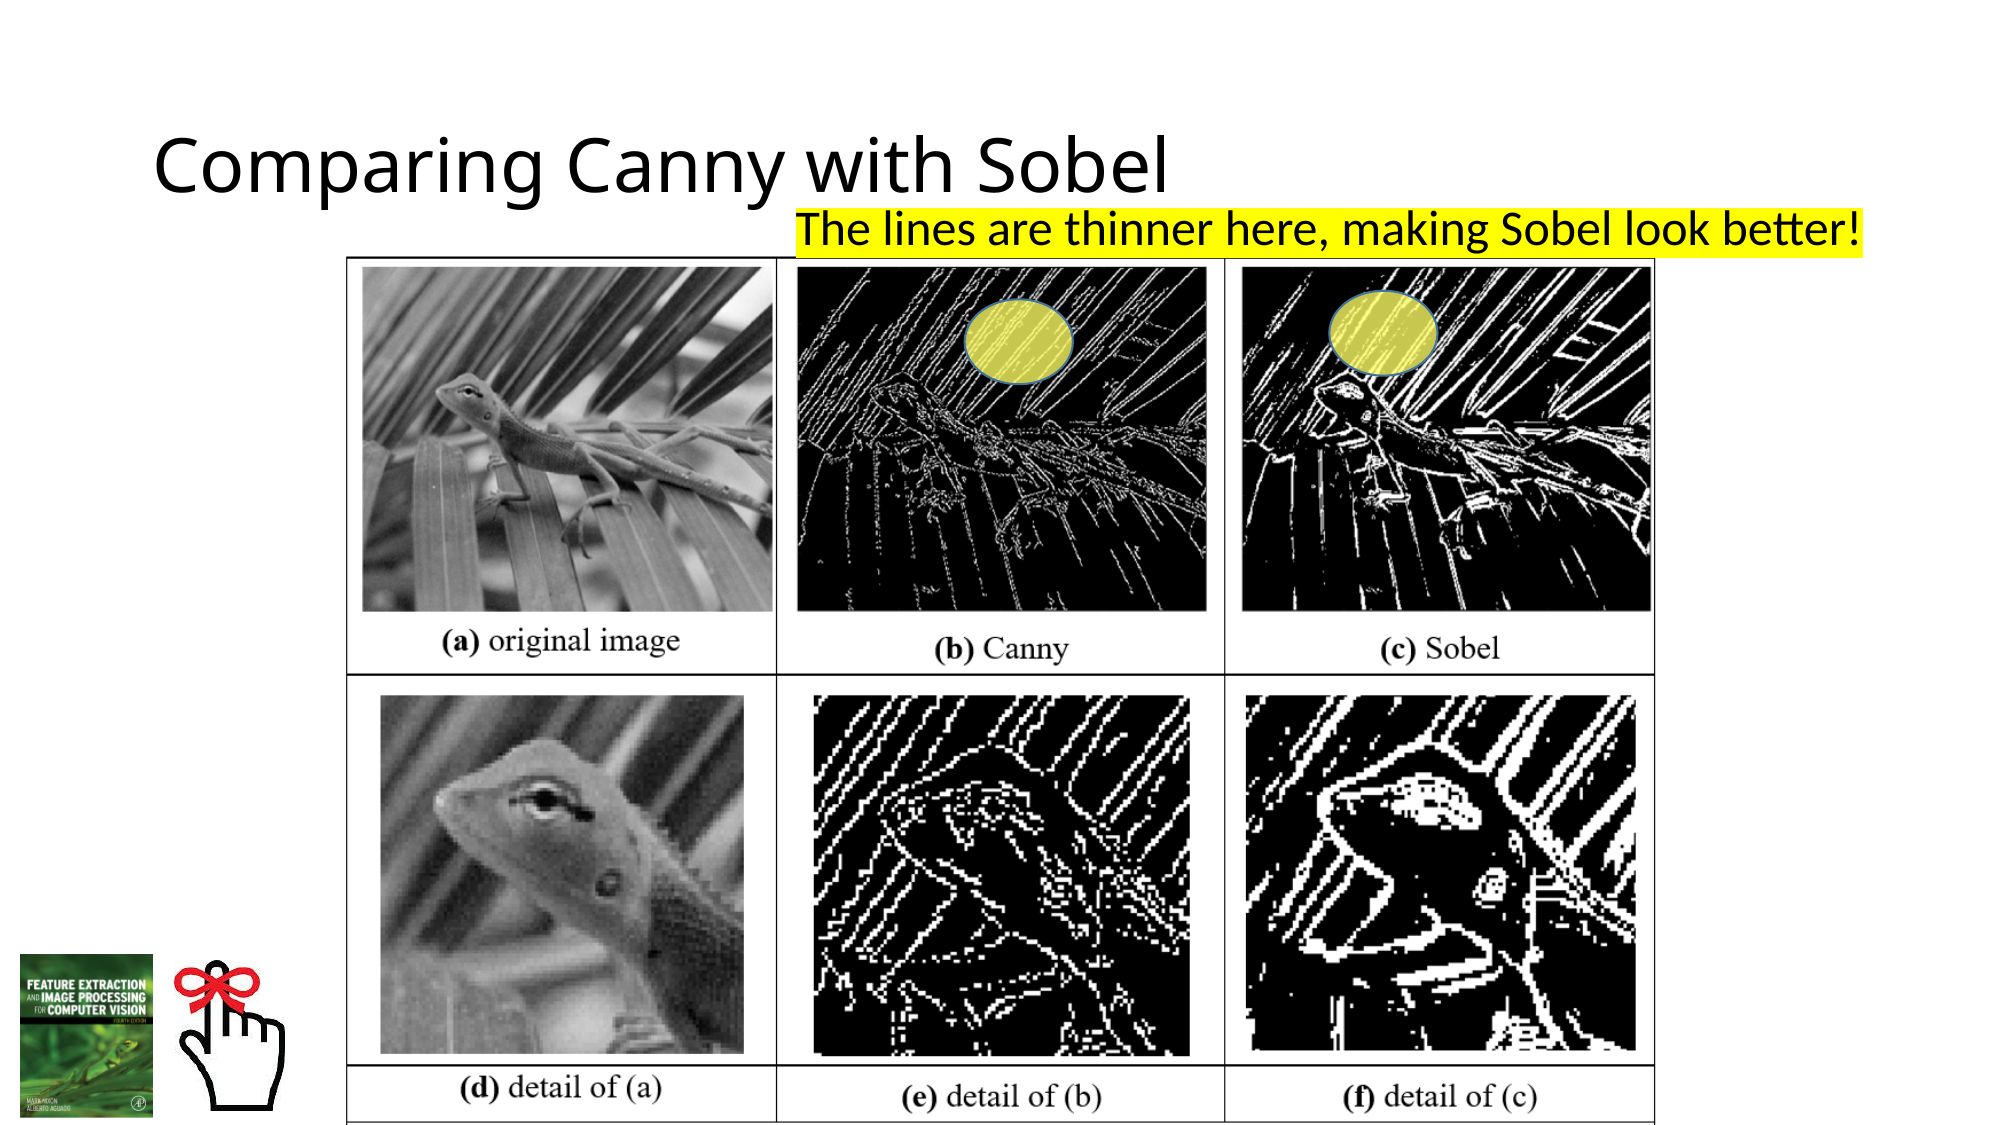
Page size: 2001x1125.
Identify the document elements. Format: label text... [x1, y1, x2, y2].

text_box The lines are thinner here, making Sobel look better! [774, 187, 1885, 263]
title Comparing Canny with Sobel [137, 59, 1863, 278]
picture [20, 954, 153, 1118]
picture [174, 960, 285, 1111]
picture [337, 252, 1669, 1125]
